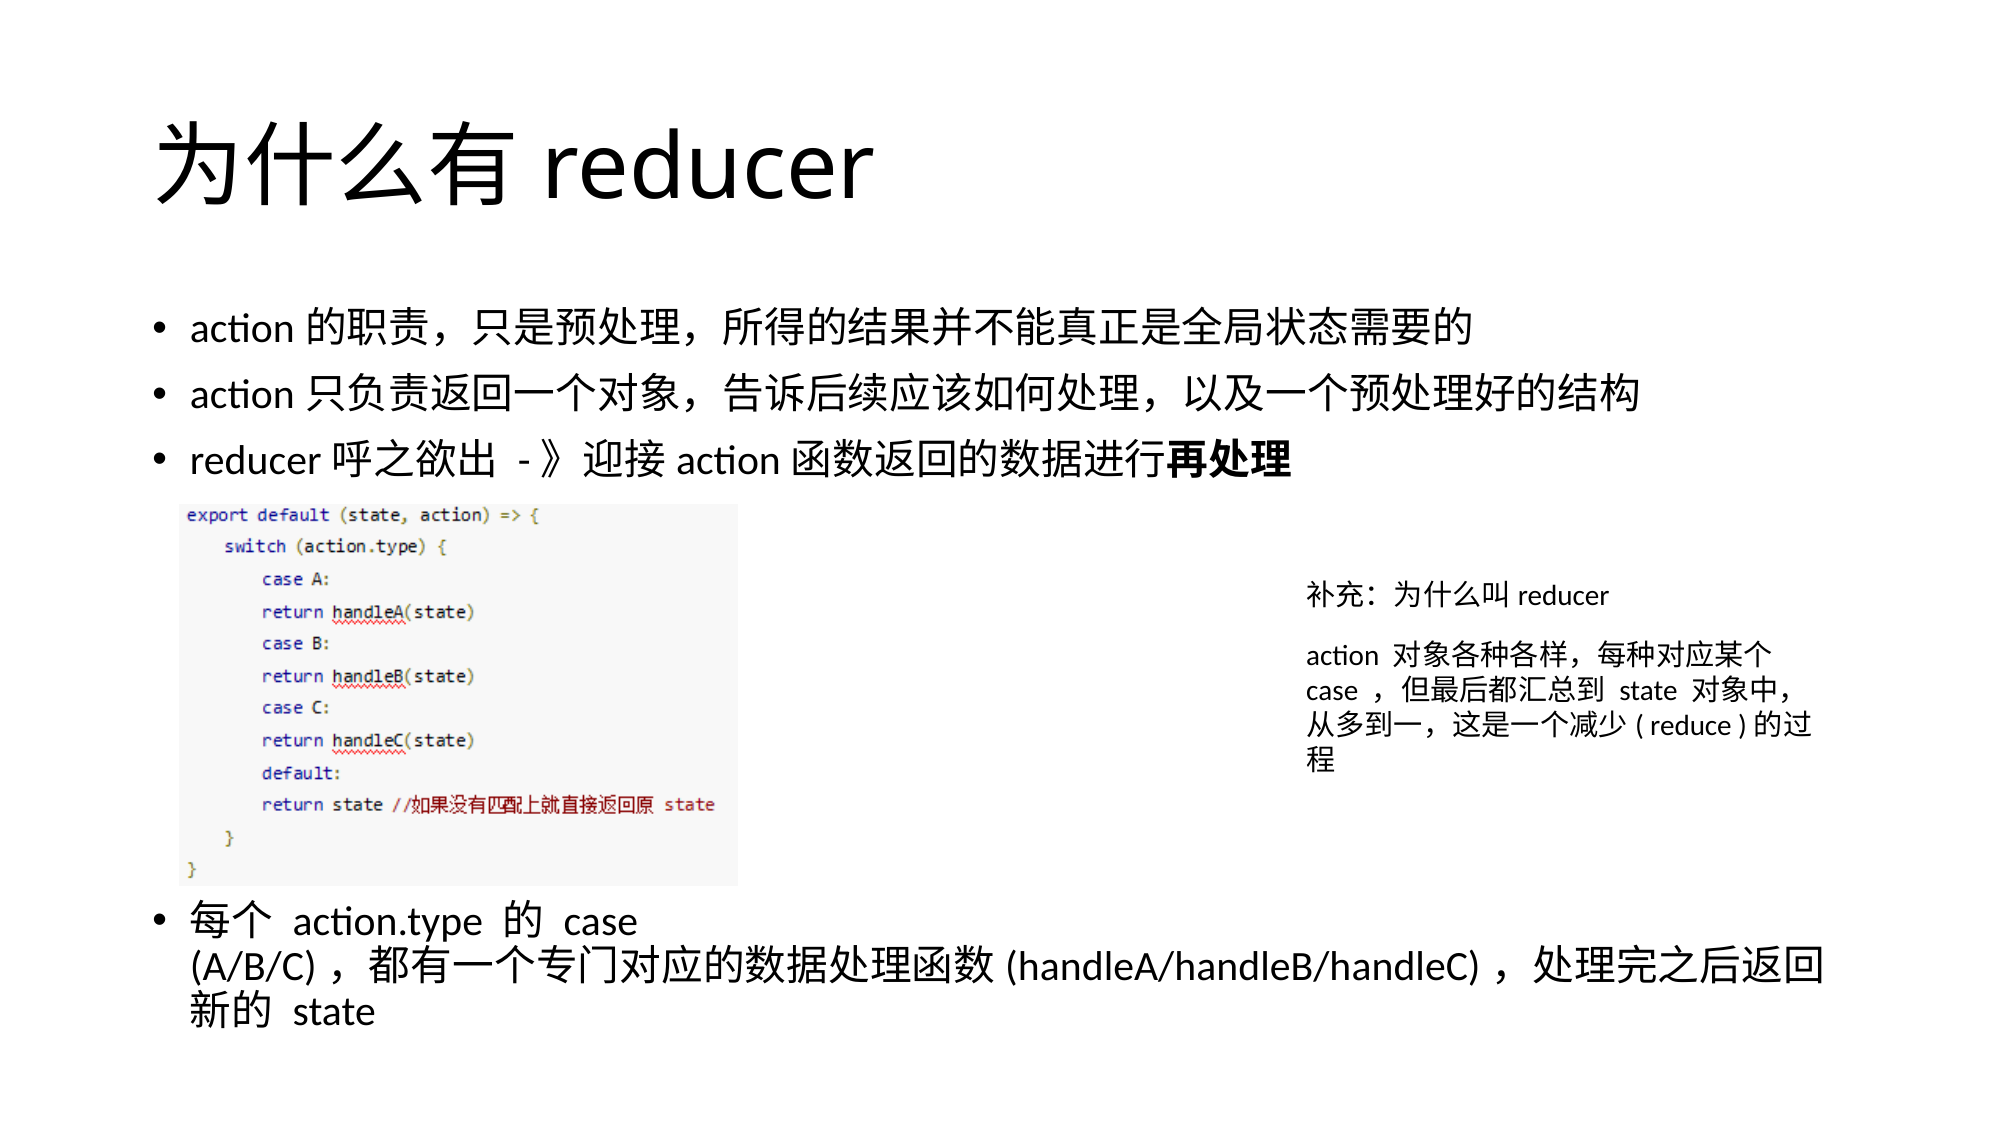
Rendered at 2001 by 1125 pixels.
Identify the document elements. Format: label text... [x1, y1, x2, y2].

text_box 补充：为什么叫reducer action 对象各种各样，每种对应某个 case ，但最后都汇总到 state 对象中，从多到一，这是一个减少( reduce )的过程 [1291, 569, 1831, 784]
picture [179, 504, 738, 886]
title 为什么有reducer [137, 59, 1863, 278]
list action的职责，只是预处理，所得的结果并不能真正是全局状态需要的 action只负责返回一个对象，告诉后续应该如何处理，以及一个预处理好的结构 reducer呼之欲出 -》迎接action函数返回的数据进行再处理 每个 action.type 的 case (A/B/C)，都有一个专门对应的数据处理函数(handleA/handleB/handleC)，处理完之后返回新的 state [137, 299, 1863, 1014]
